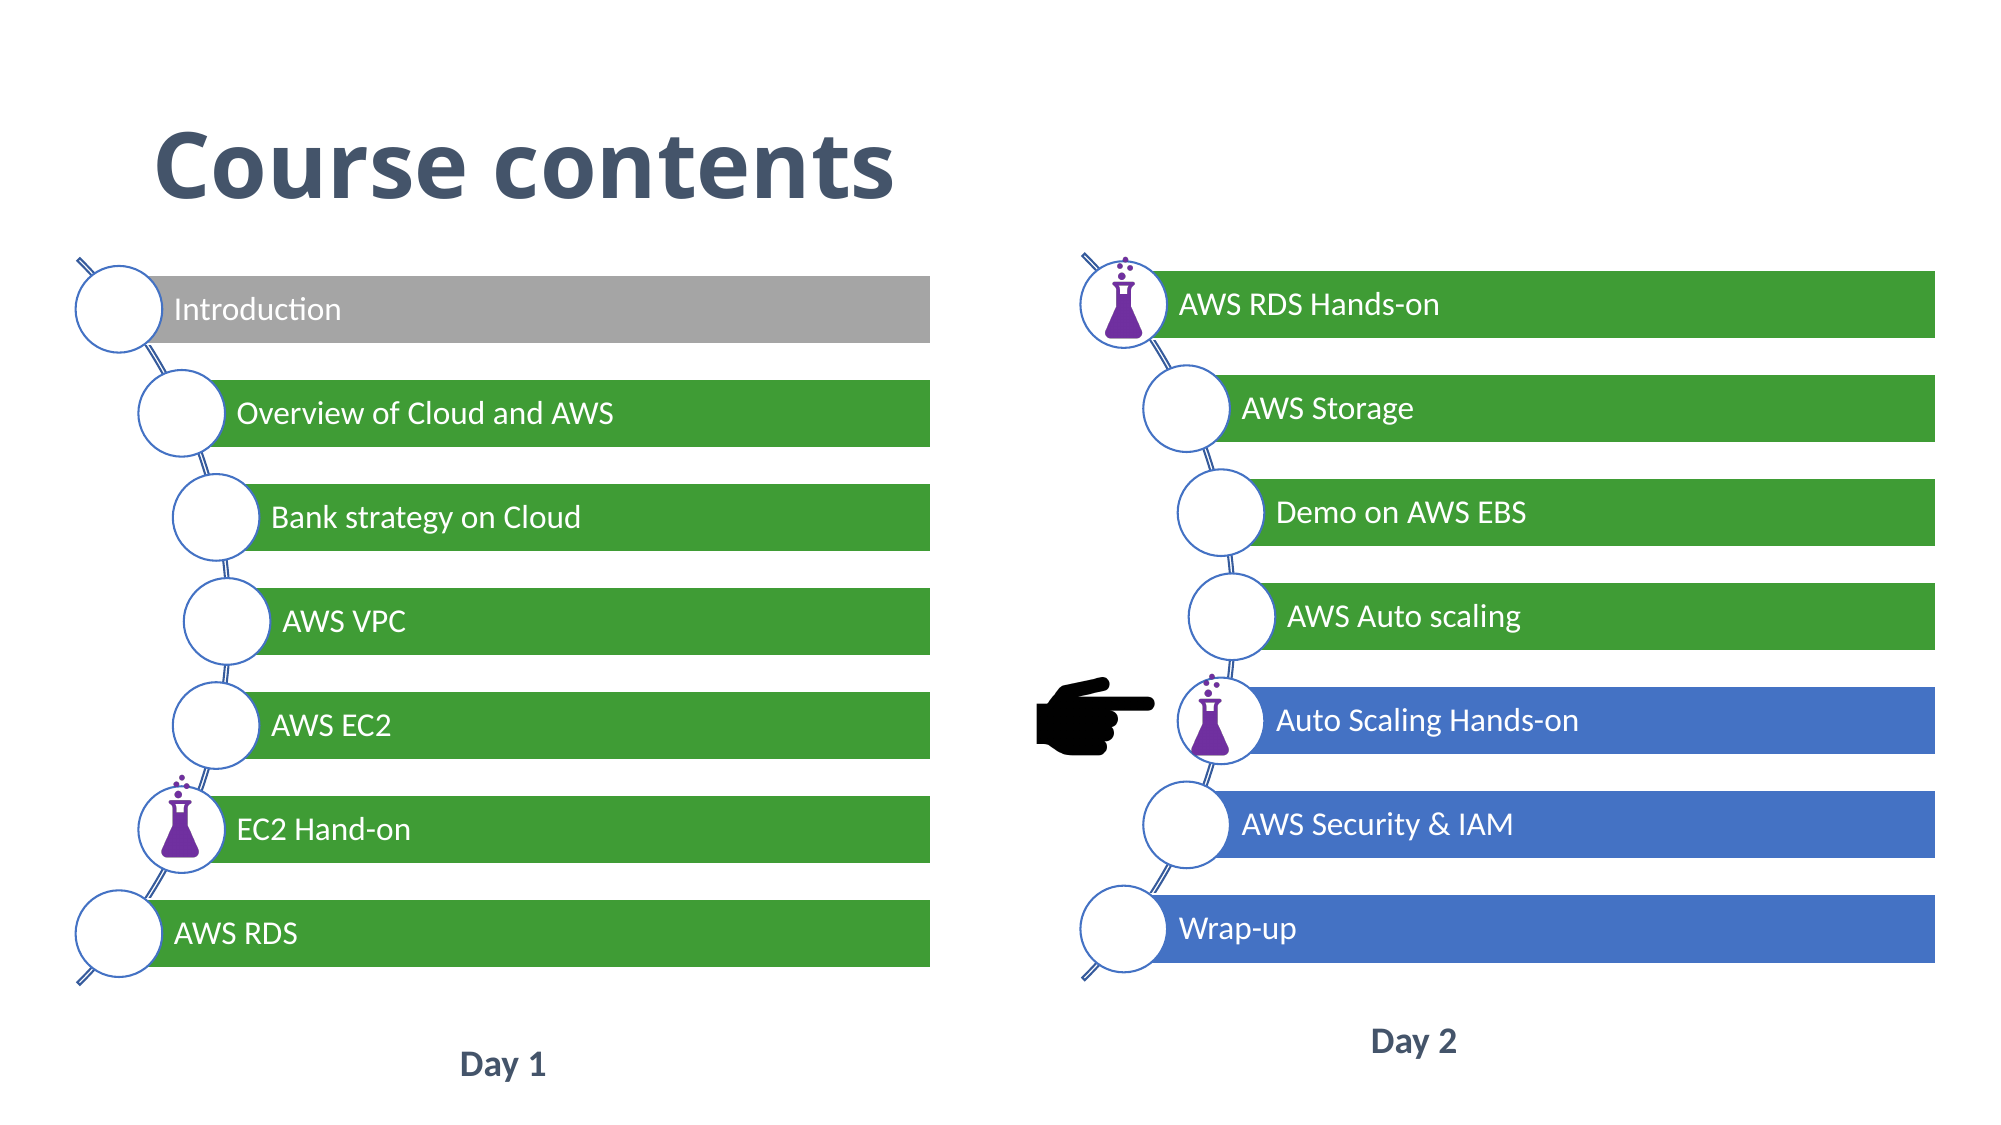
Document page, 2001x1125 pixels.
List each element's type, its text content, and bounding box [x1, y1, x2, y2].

title Course contents [137, 59, 1863, 278]
text_box Day 1 [445, 1031, 562, 1092]
picture [1165, 670, 1255, 759]
picture [135, 771, 225, 861]
picture [1079, 253, 1168, 342]
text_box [65, 239, 942, 1004]
text_box Day 2 [1356, 1008, 1473, 1069]
picture [1028, 649, 1163, 783]
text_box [1070, 235, 1947, 999]
